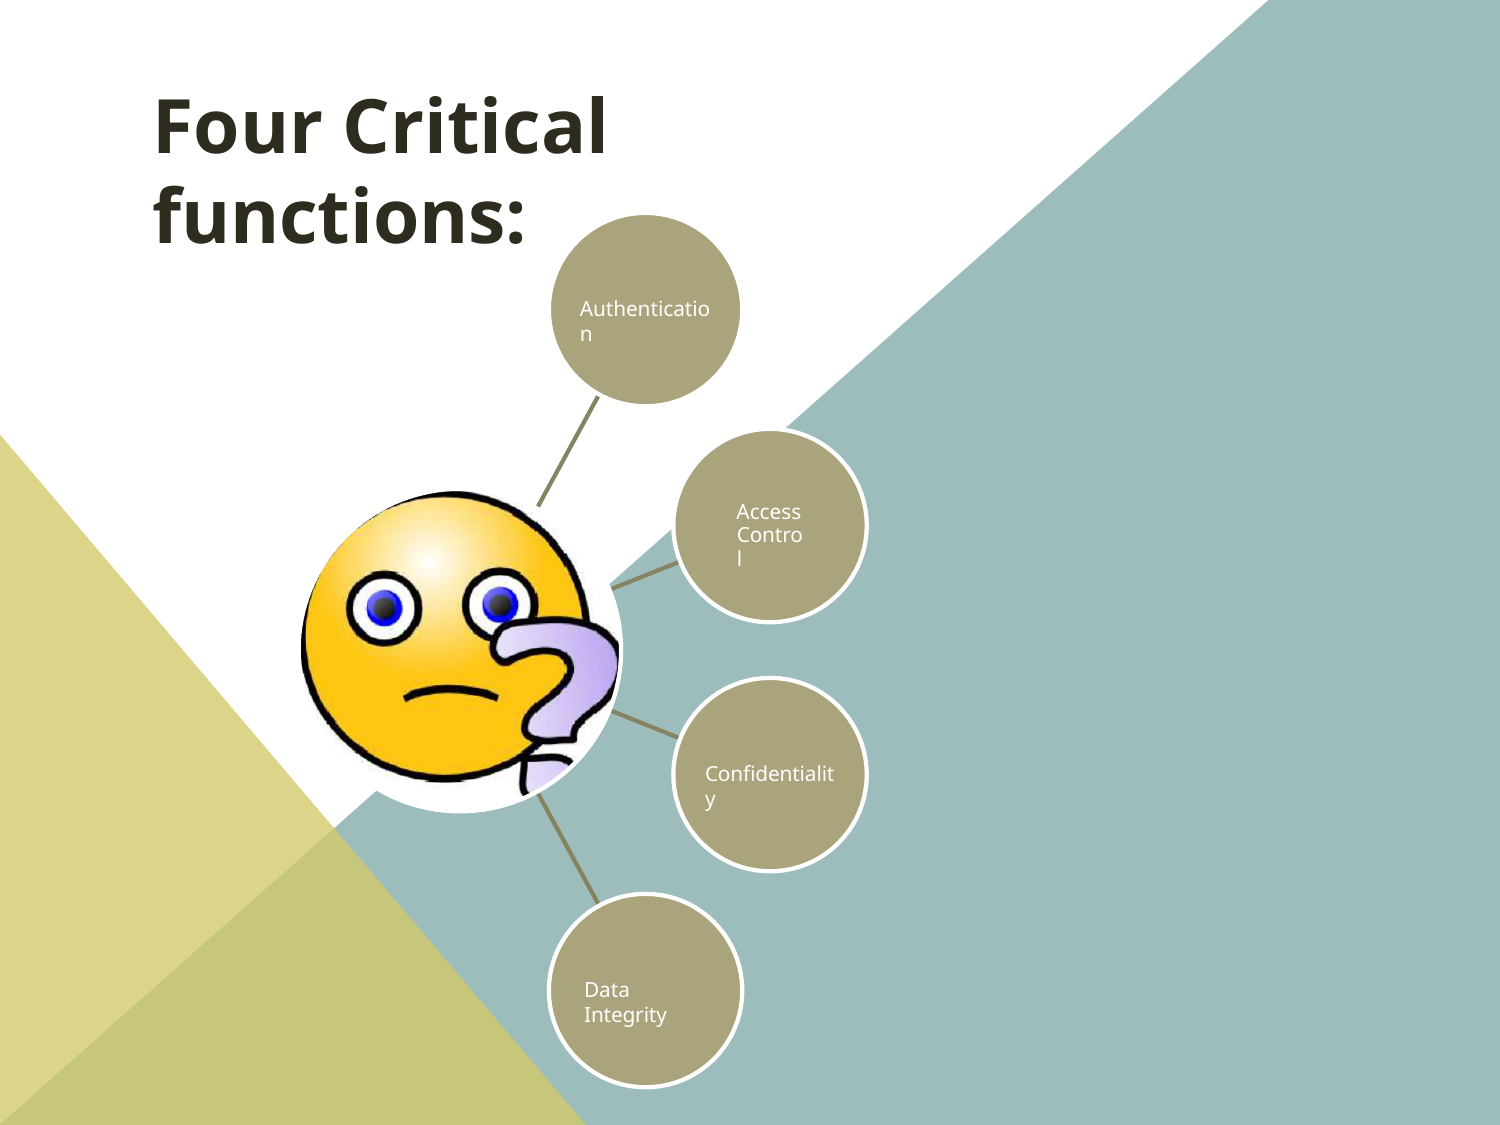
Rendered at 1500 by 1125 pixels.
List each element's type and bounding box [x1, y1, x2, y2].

text_box [546, 891, 745, 1090]
text_box [670, 426, 870, 625]
text_box [0, 0, 1500, 1125]
text_box [670, 675, 870, 874]
